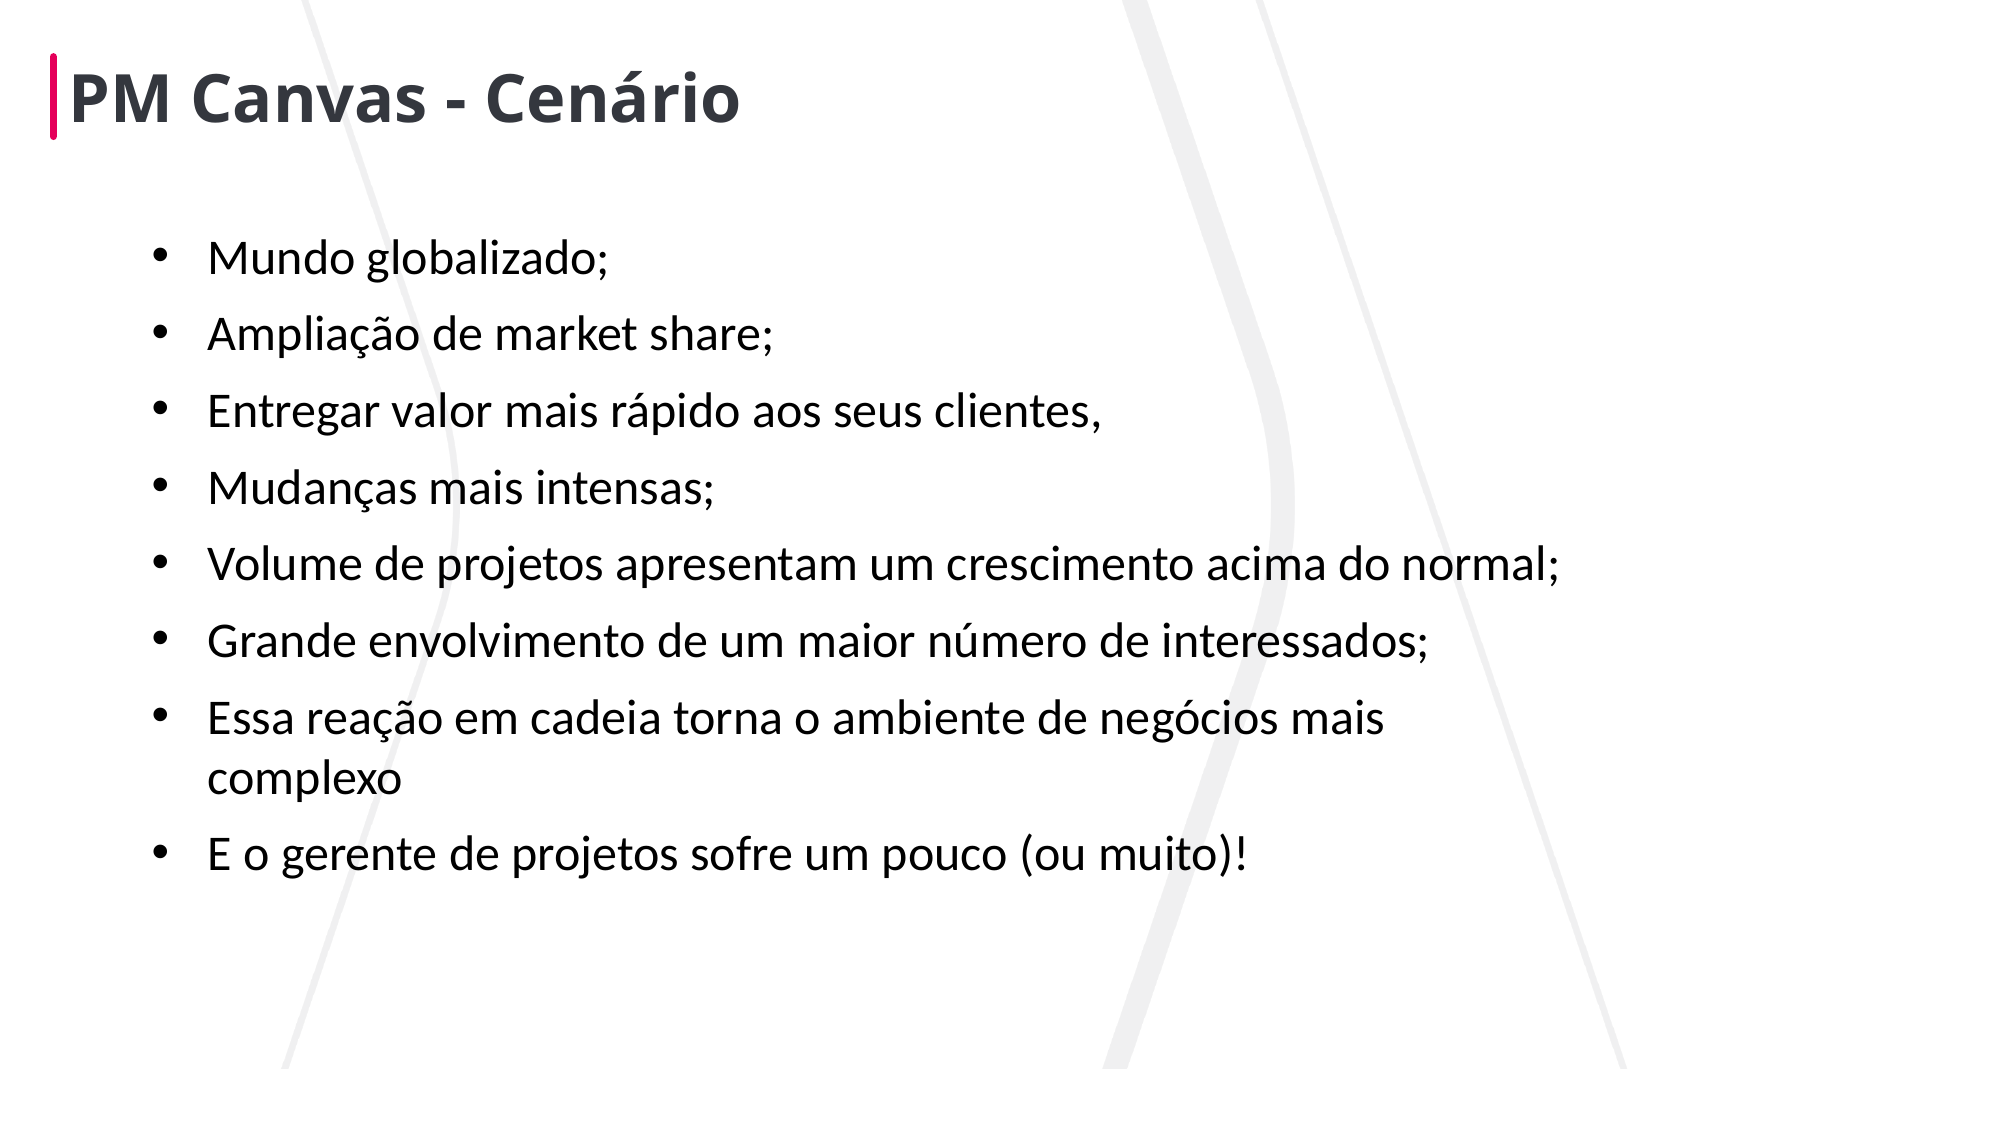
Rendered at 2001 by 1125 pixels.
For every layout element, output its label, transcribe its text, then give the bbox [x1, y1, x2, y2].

text_box [53, 208, 182, 274]
picture [182, 0, 2000, 1069]
text_box PM Canvas - Cenário [53, 48, 182, 144]
text_box Mundo globalizado; Ampliação de market share; Entregar valor mais rápido aos seus clientes, Mudanças mais intensas; Volume de projetos apresentam um crescimento acima do normal; Grande envolvimento de um maior número de interessados; Essa reação em cadeia torna o ambiente de negócios mais complexo E o gerente de projetos sofre um pouco (ou muito)! [136, 216, 182, 889]
